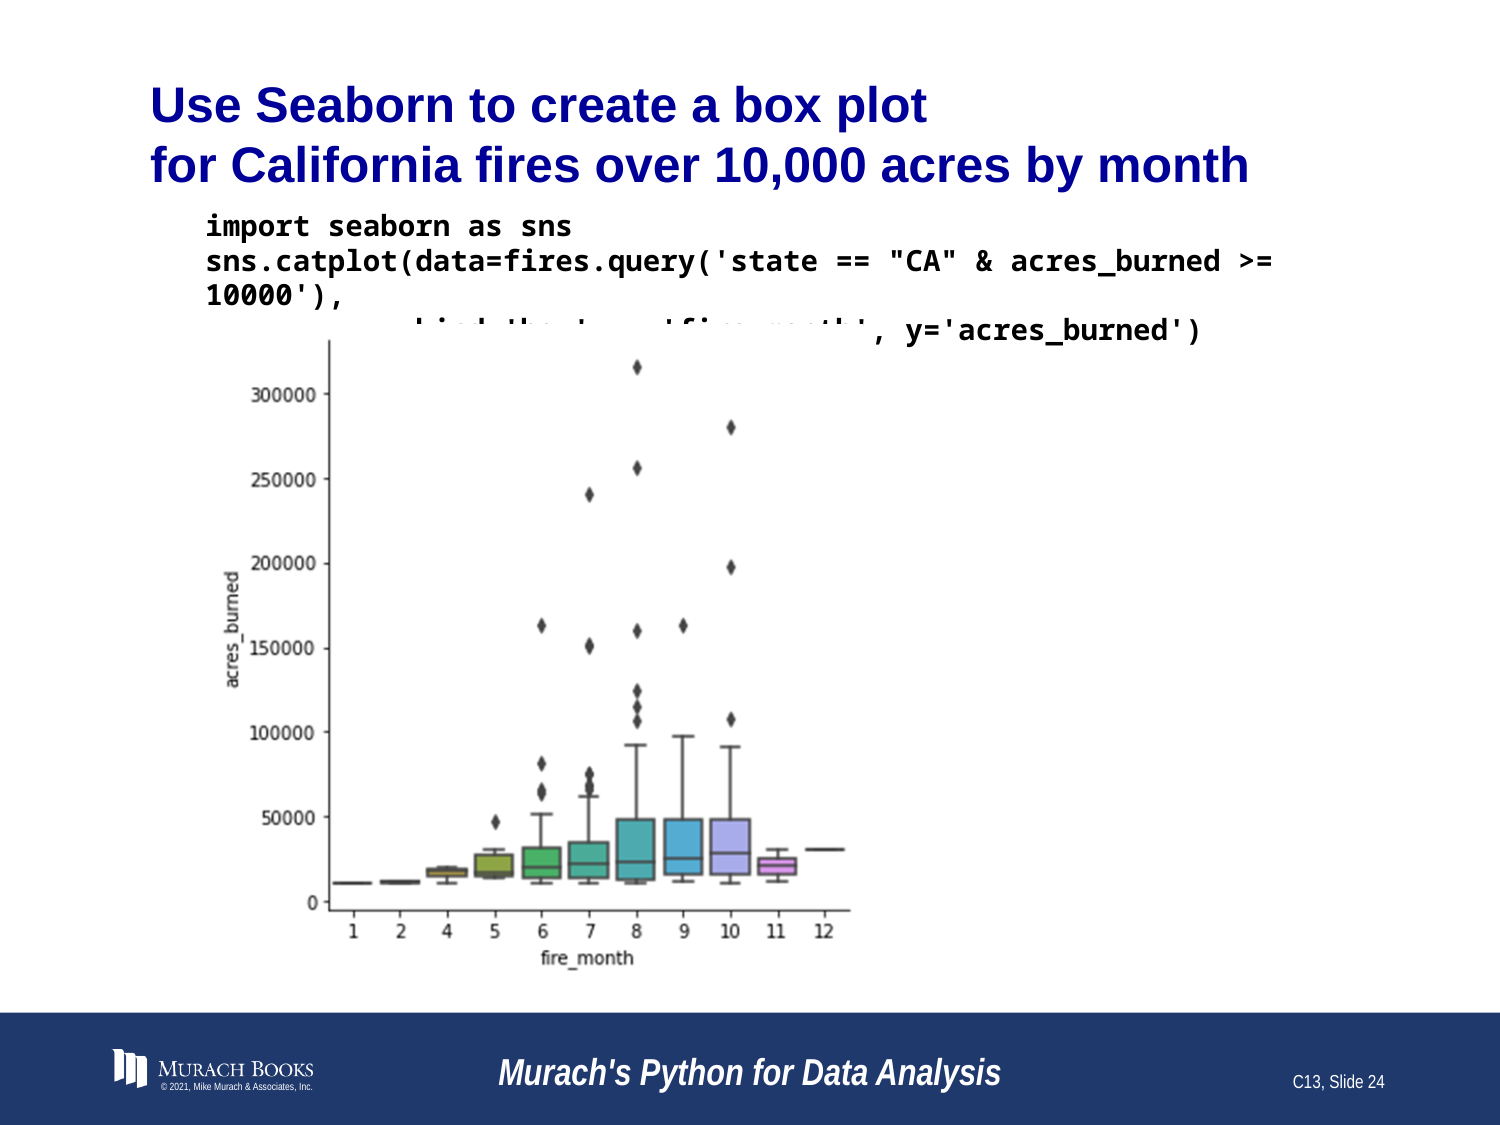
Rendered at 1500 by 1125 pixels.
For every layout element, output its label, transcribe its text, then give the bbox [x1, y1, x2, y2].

footer © 2021, Mike Murach & Associates, Inc. [12, 1025, 463, 1100]
slide_number C13, Slide 24 [1087, 1025, 1400, 1100]
slide_number Murach's Python for Data Analysis [463, 1025, 1050, 1100]
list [208, 324, 863, 977]
title Use Seaborn to create a box plot for California fires over 10,000 acres by month [150, 72, 1350, 194]
list import seaborn as sns sns.catplot(data=fires.query('state == "CA" & acres_burned >= 10000'), kind='box', x='fire_month', y='acres_burned') [133, 199, 1367, 563]
